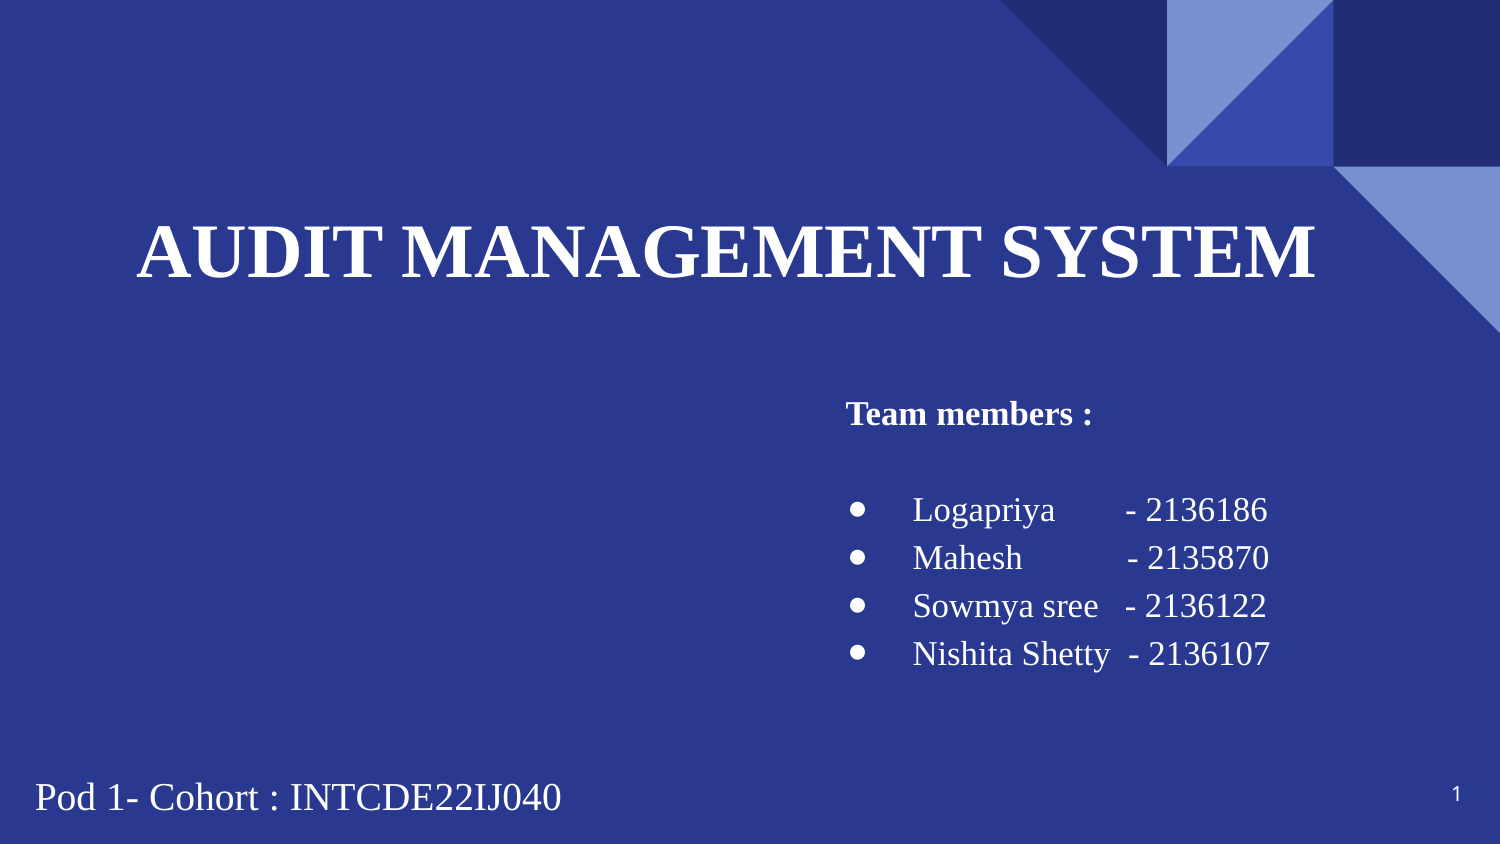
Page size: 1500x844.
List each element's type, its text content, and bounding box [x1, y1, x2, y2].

slide_number ‹#› [1387, 762, 1478, 828]
title AUDIT MANAGEMENT SYSTEM [121, 155, 1379, 309]
text_box Pod 1- Cohort : INTCDE22IJ040 [19, 755, 1485, 833]
subtitle Team members : Logapriya - 2136186 Mahesh - 2135870 Sowmya sree - 2136122 Nishita Shetty - 2136107 [830, 369, 1417, 695]
